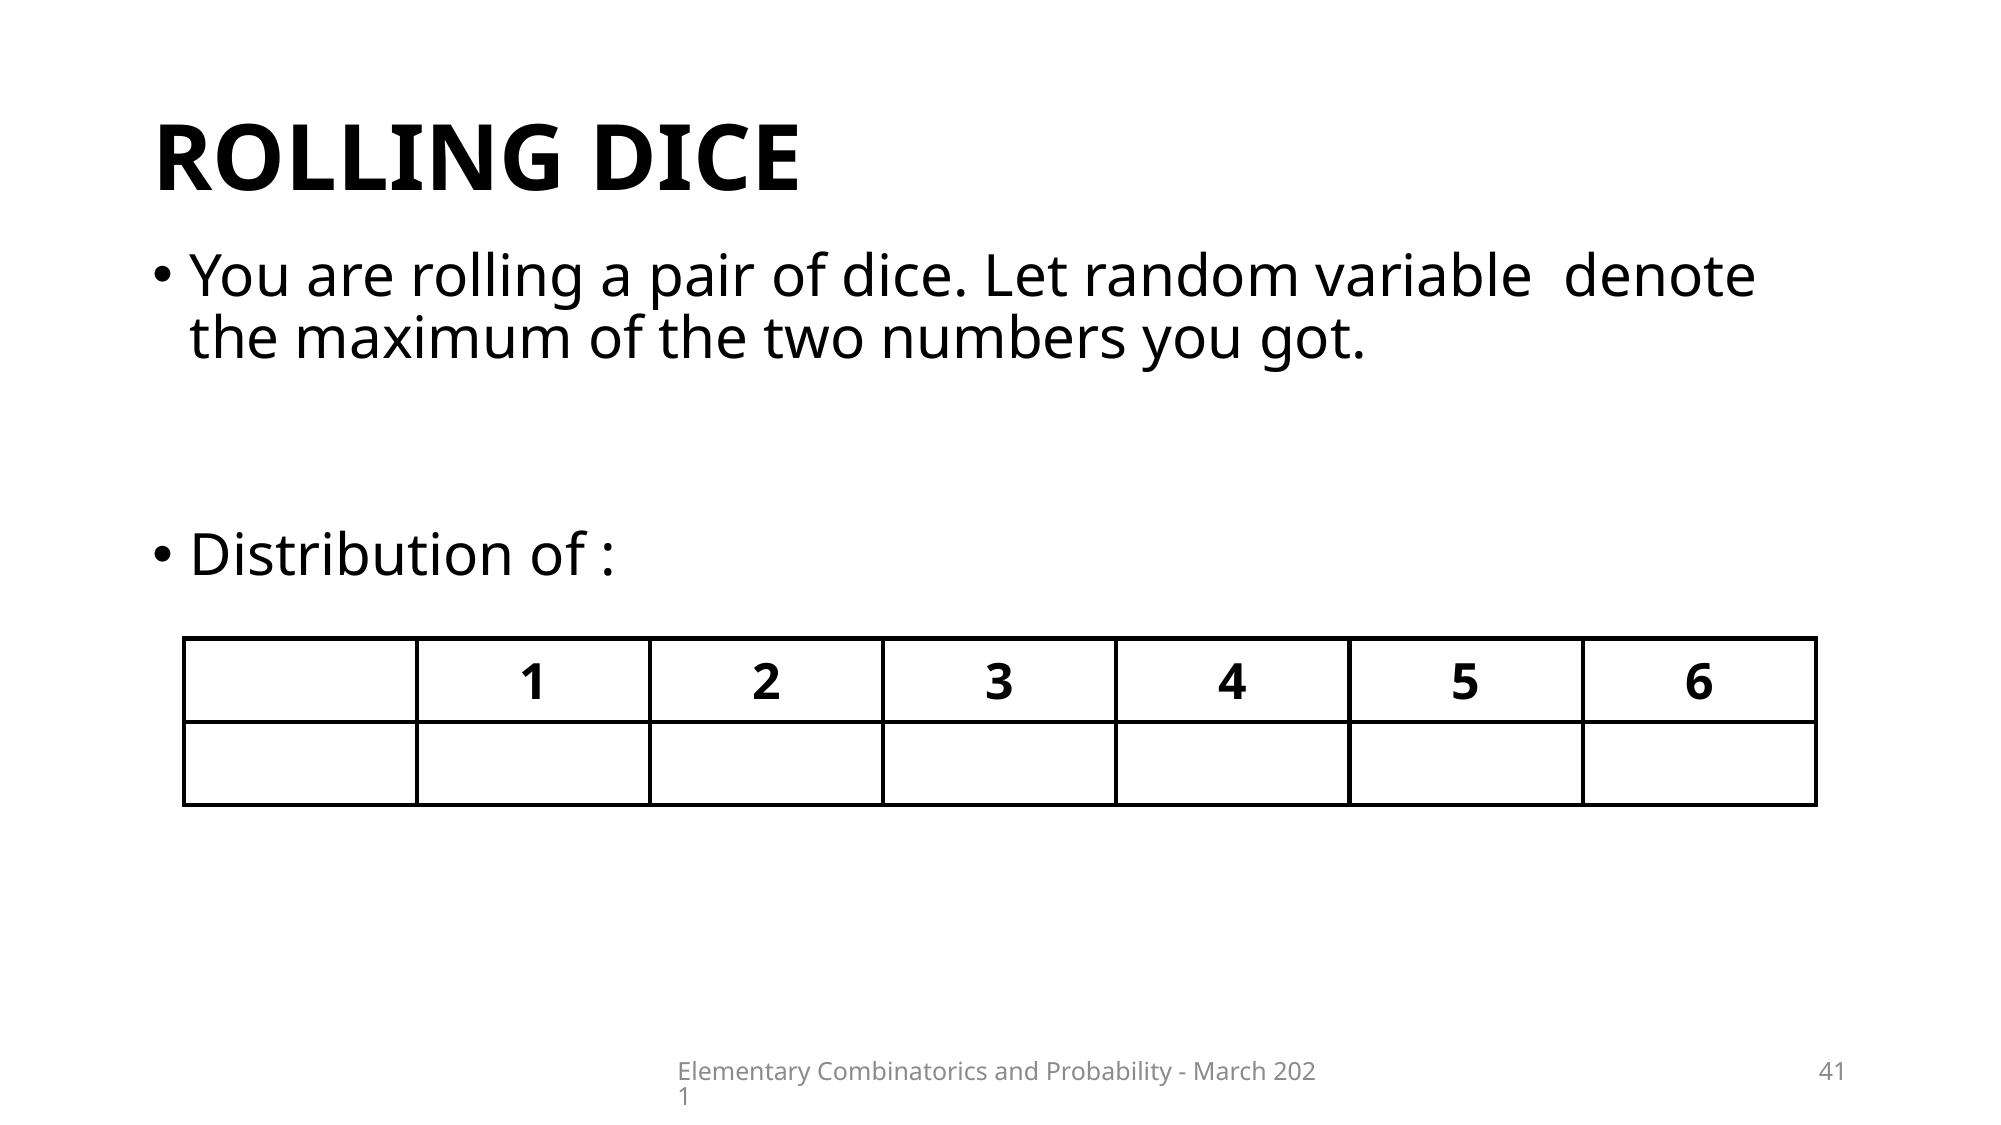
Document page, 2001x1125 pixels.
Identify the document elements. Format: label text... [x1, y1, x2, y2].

slide_number 41 [1412, 1042, 1863, 1103]
title ROLLING DICE [137, 52, 1863, 270]
footer Elementary Combinatorics and Probability - March 2021 [662, 1042, 1338, 1103]
